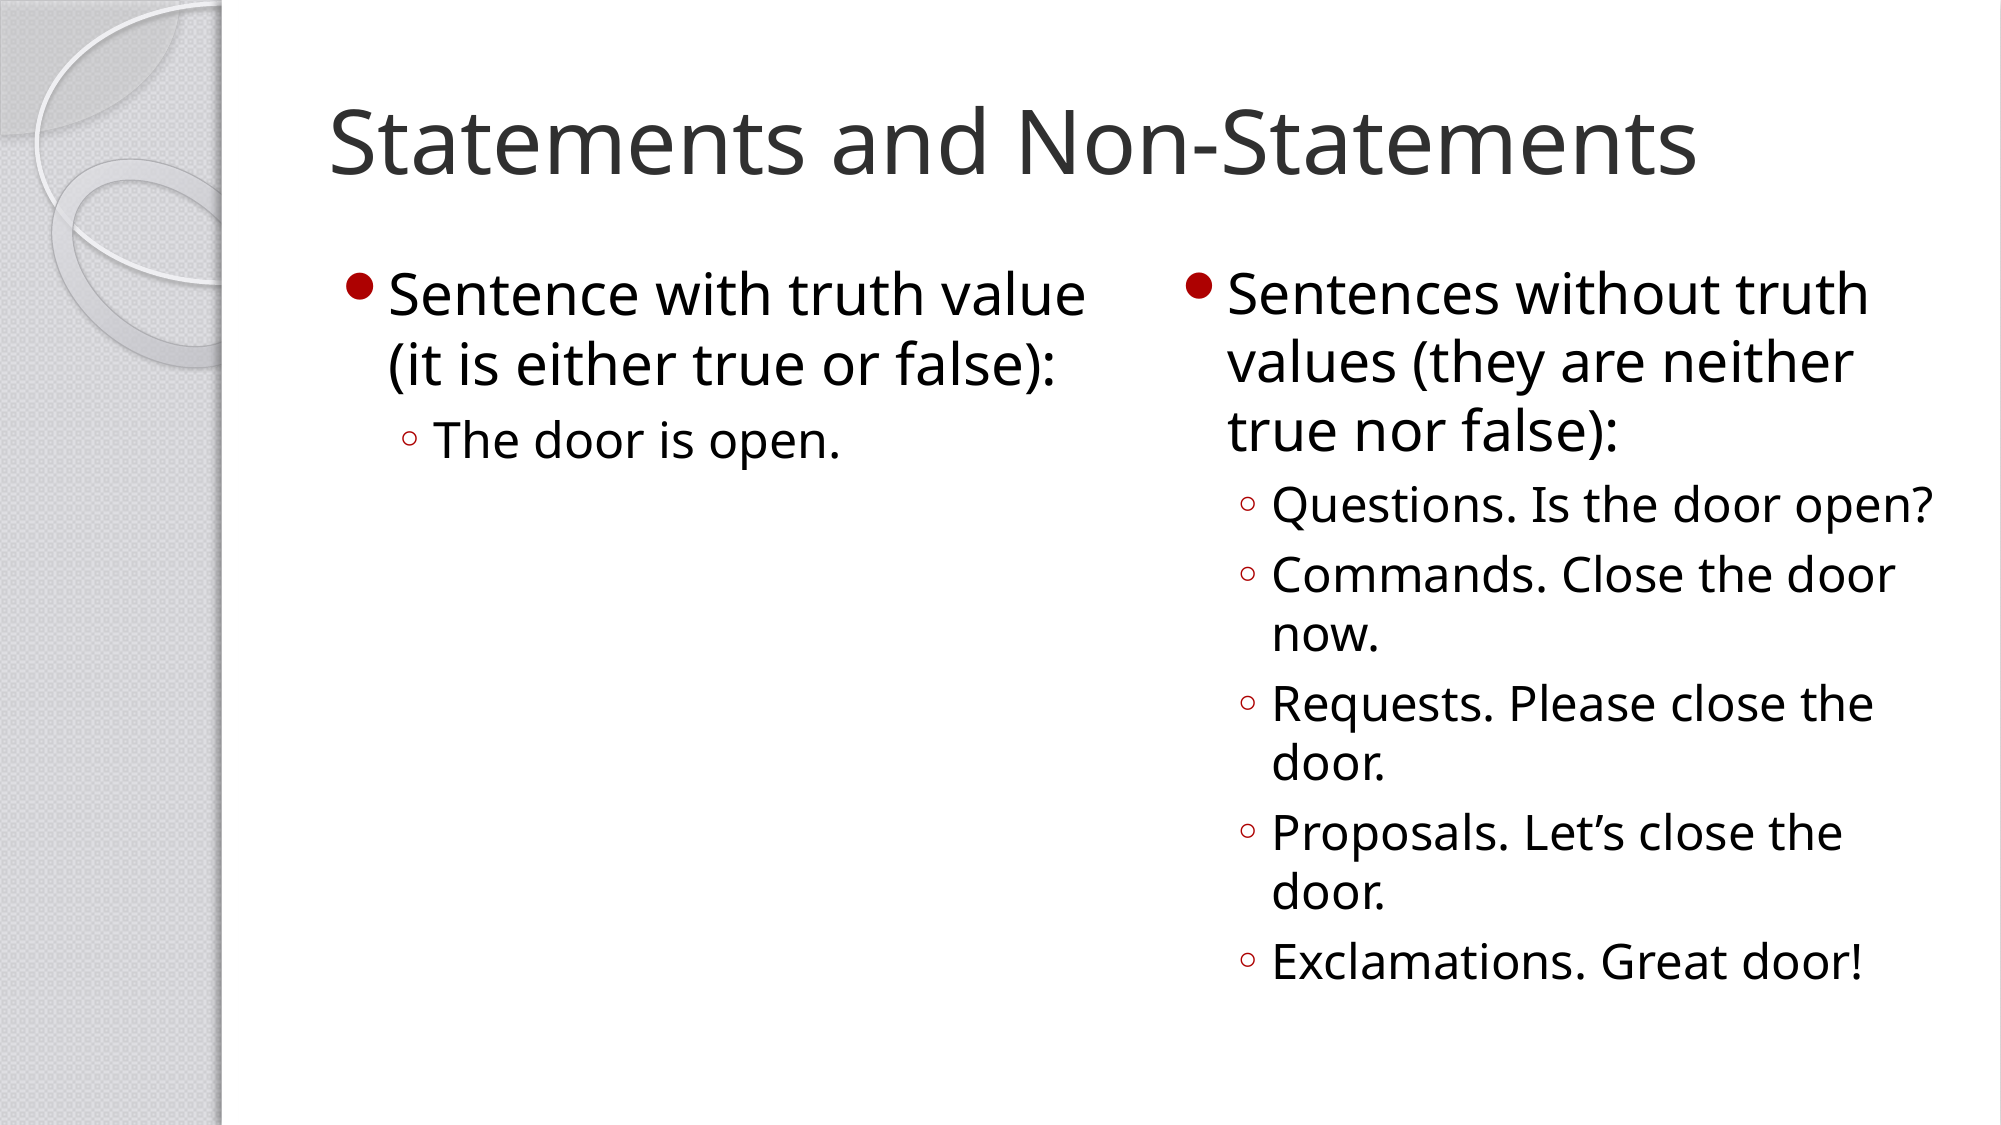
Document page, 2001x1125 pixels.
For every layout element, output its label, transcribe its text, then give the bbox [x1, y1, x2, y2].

list Sentences without truth values (they are neither true nor false): Questions. Is the door open? Commands. Close the door now. Requests. Please close the door. Proposals. Let’s close the door. Exclamations. Great door! [1153, 249, 1954, 1015]
title Statements and Non-Statements [313, 45, 1954, 233]
list Sentence with truth value (it is either true or false): The door is open. [313, 249, 1114, 1015]
